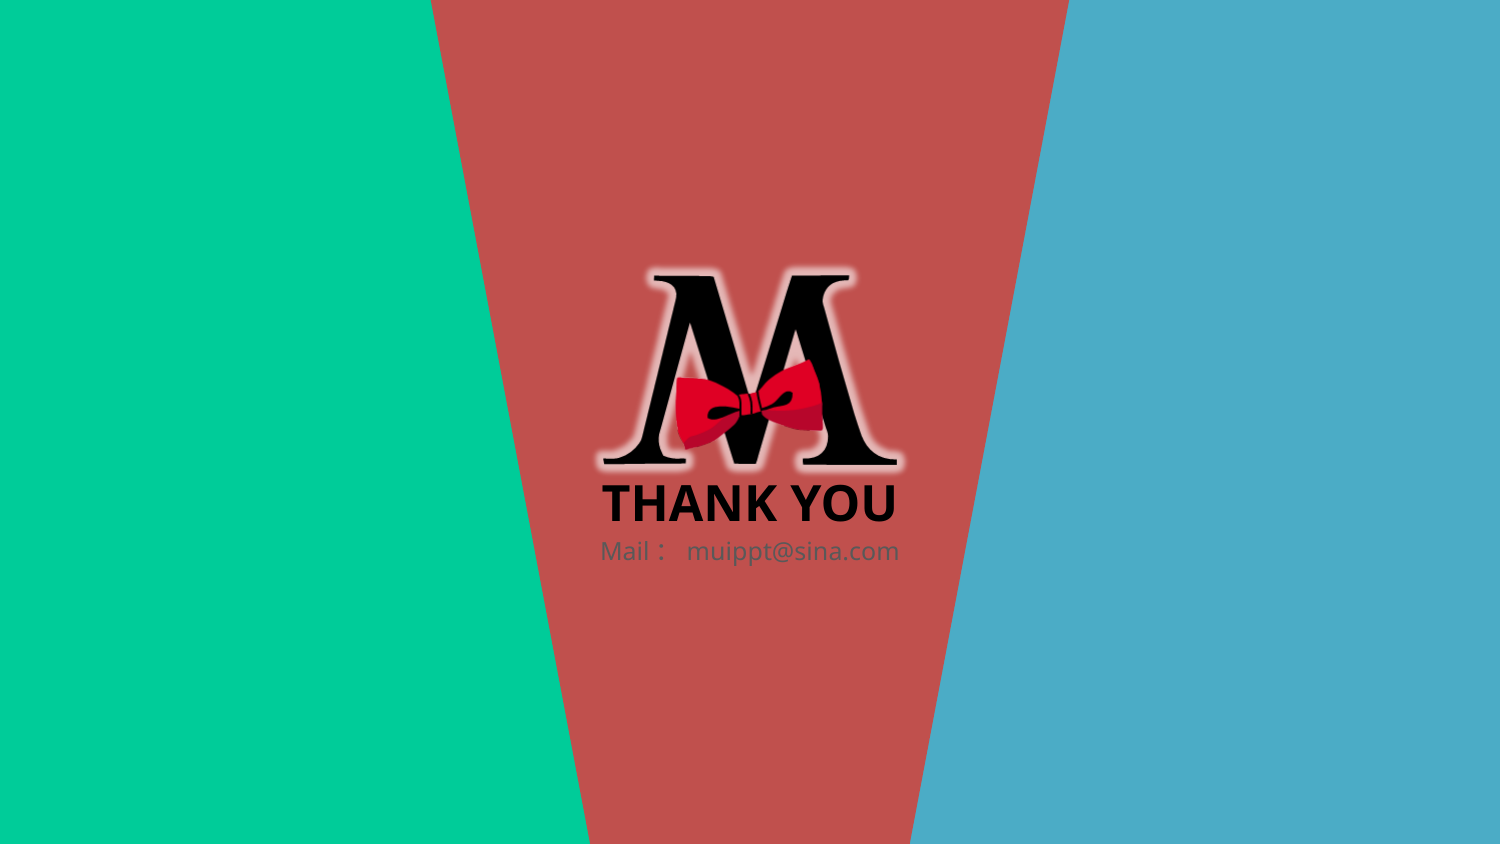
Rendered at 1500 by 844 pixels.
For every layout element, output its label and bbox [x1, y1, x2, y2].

picture [586, 258, 914, 482]
